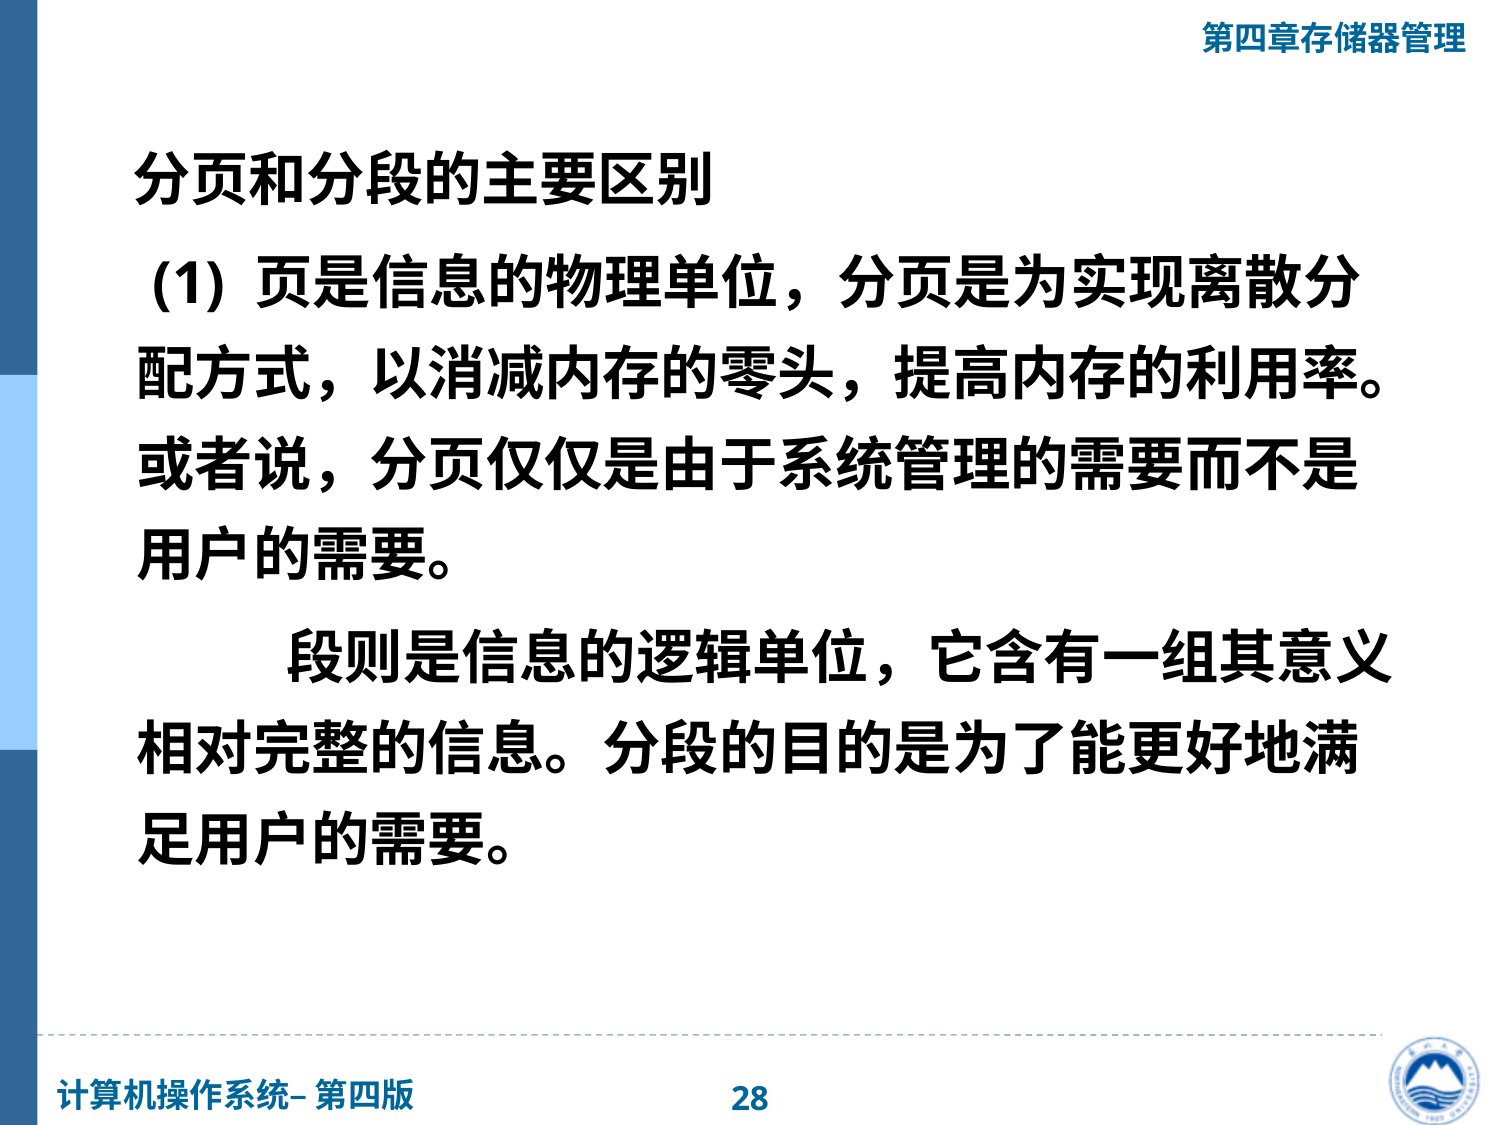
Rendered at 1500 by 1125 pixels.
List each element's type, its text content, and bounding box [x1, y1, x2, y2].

list 分页和分段的主要区别 (1) 页是信息的物理单位，分页是为实现离散分配方式，以消减内存的零头，提高内存的利用率。或者说，分页仅仅是由于系统管理的需要而不是用户的需要。 段则是信息的逻辑单位，它含有一组其意义相对完整的信息。分段的目的是为了能更好地满足用户的需要。 [76, 113, 1424, 1000]
picture [1382, 1033, 1482, 1125]
